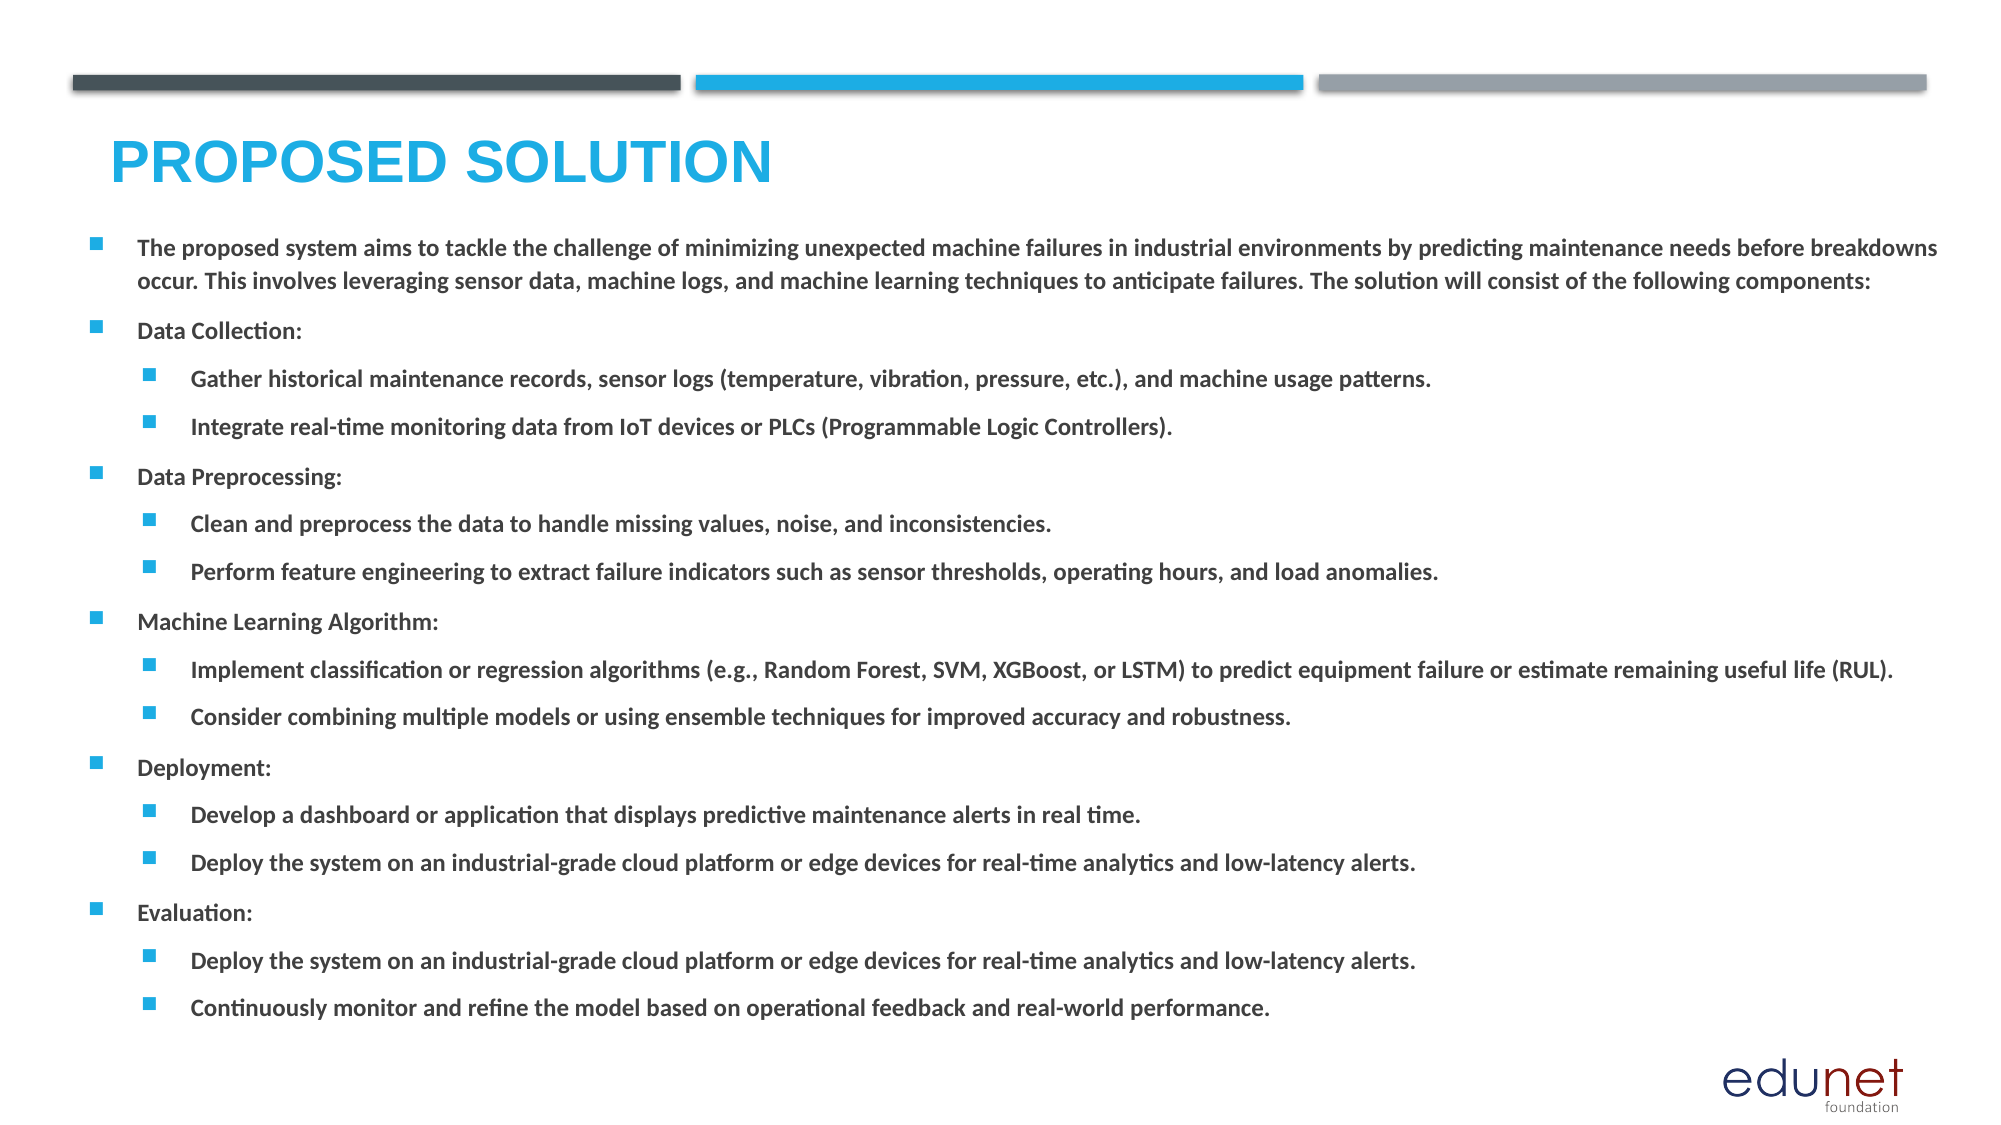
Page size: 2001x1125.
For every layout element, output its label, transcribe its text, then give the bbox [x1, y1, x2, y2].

list The proposed system aims to tackle the challenge of minimizing unexpected machine failures in industrial environments by predicting maintenance needs before breakdowns occur. This involves leveraging sensor data, machine logs, and machine learning techniques to anticipate failures. The solution will consist of the following components: Data Collection: Gather historical maintenance records, sensor logs (temperature, vibration, pressure, etc.), and machine usage patterns. Integrate real-time monitoring data from IoT devices or PLCs (Programmable Logic Controllers). Data Preprocessing: Clean and preprocess the data to handle missing values, noise, and inconsistencies. Perform feature engineering to extract failure indicators such as sensor thresholds, operating hours, and load anomalies. Machine Learning Algorithm: Implement classification or regression algorithms (e.g., Random Forest, SVM, XGBoost, or LSTM) to predict equipment failure or estimate remaining useful life (RUL). Consider combining multiple models or using ensemble techniques for improved accuracy and robustness. Deployment: Develop a dashboard or application that displays predictive maintenance alerts in real time. Deploy the system on an industrial-grade cloud platform or edge devices for real-time analytics and low-latency alerts. Evaluation: Deploy the system on an industrial-grade cloud platform or edge devices for real-time analytics and low-latency alerts. Continuously monitor and refine the model based on operational feedback and real-world performance. [72, 178, 1978, 1091]
title Proposed Solution [95, 115, 1905, 178]
picture [1719, 1091, 1905, 1116]
